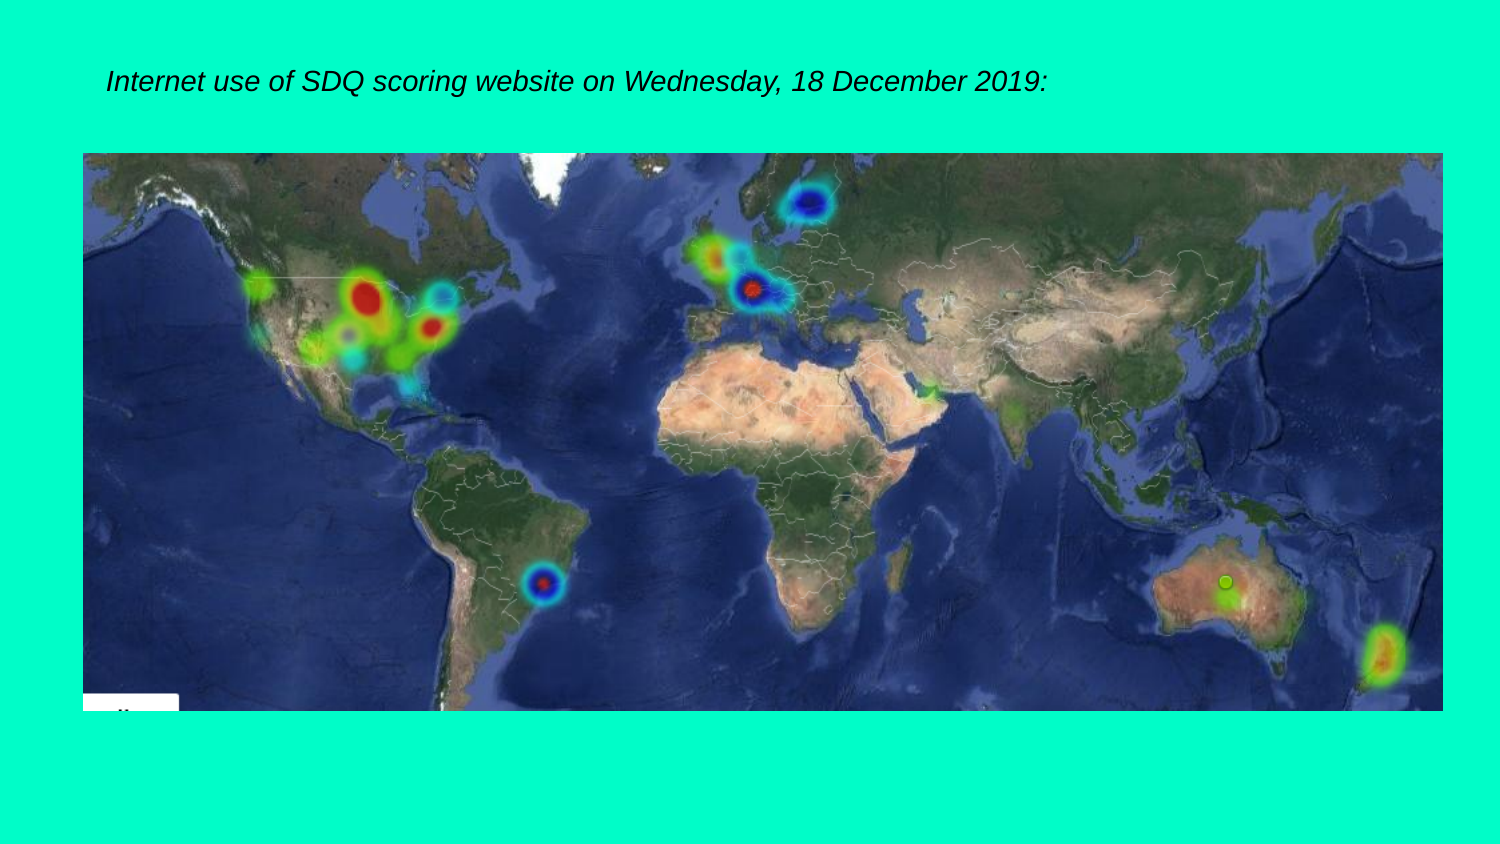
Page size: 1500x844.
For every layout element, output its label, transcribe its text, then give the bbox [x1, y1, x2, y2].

title Internet use of SDQ scoring website on Wednesday, 18 December 2019: [15, 46, 1414, 179]
picture [83, 152, 1444, 712]
